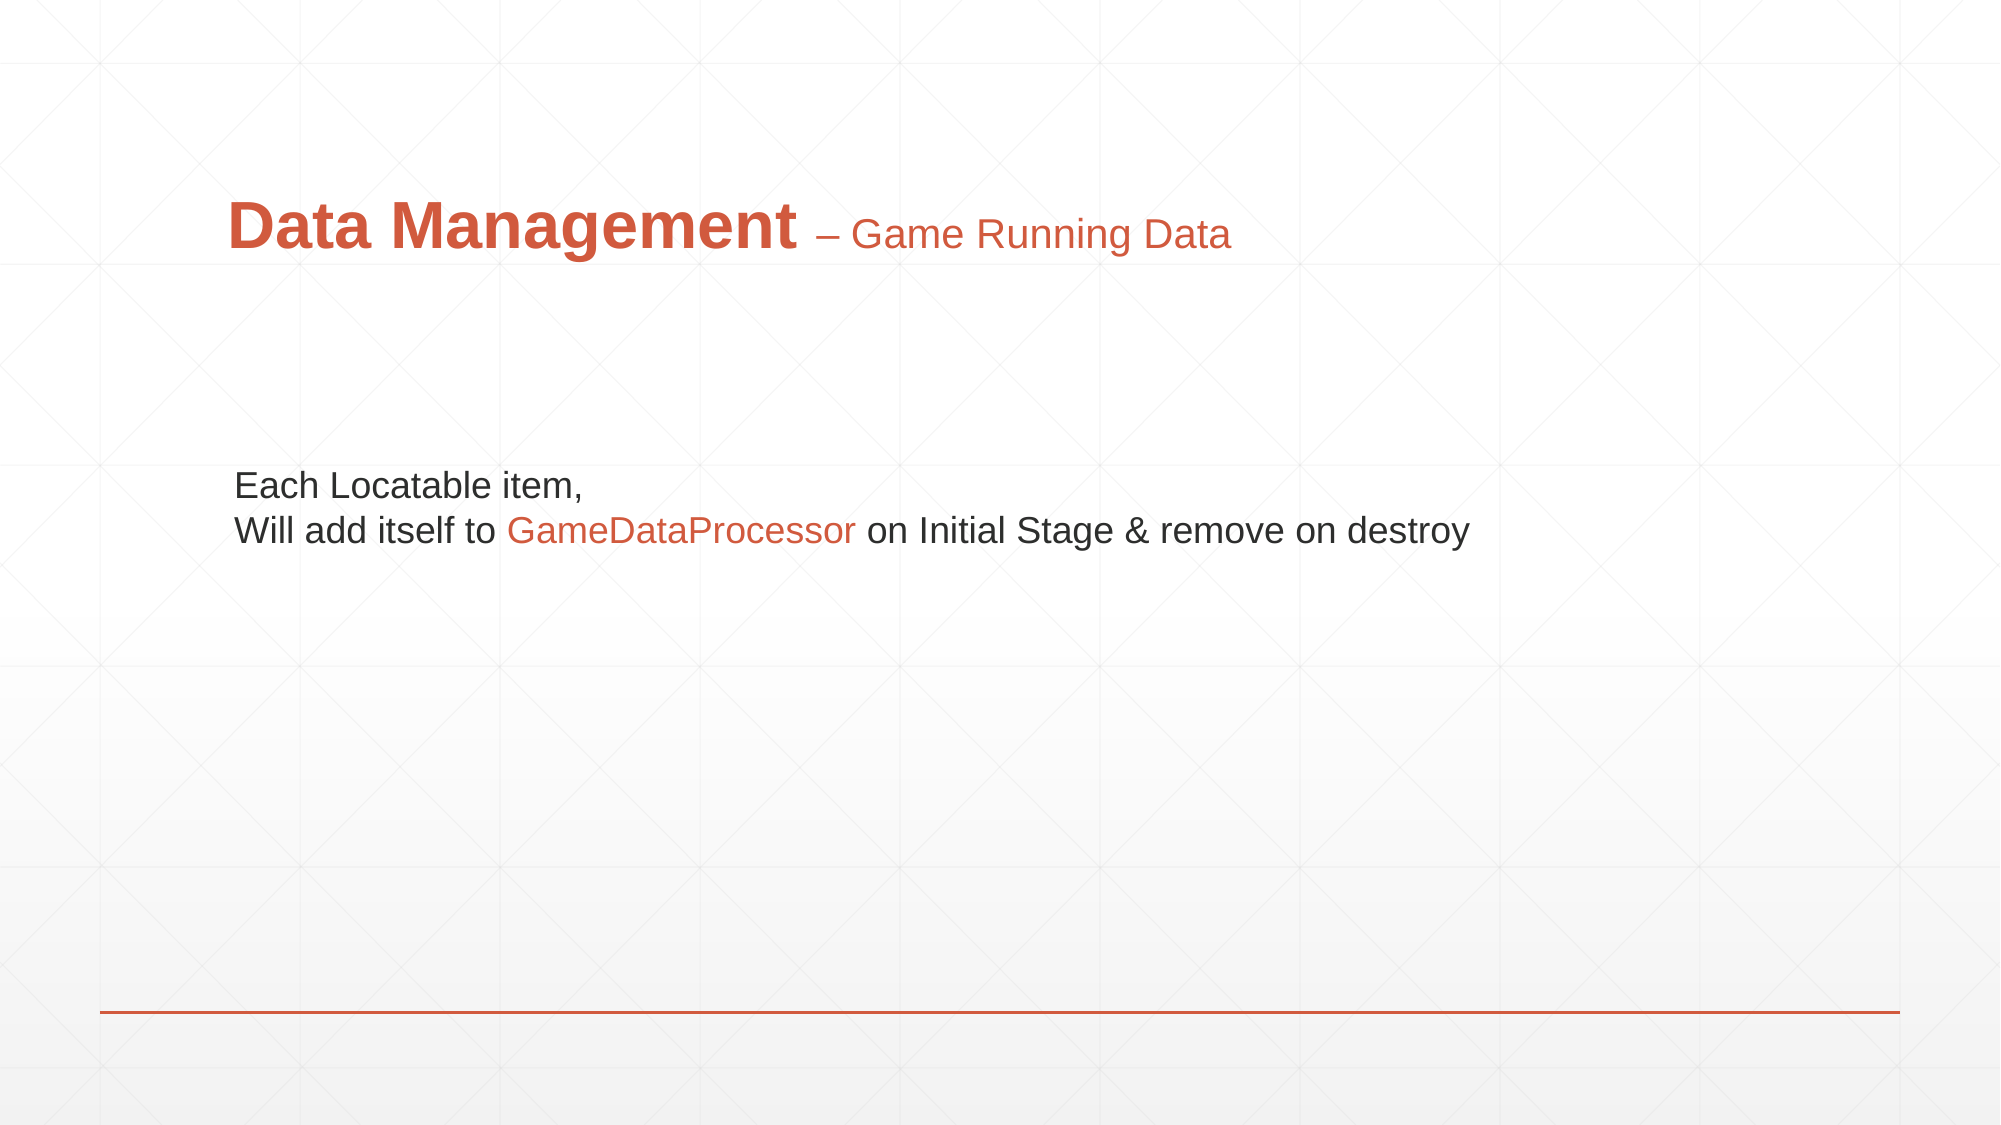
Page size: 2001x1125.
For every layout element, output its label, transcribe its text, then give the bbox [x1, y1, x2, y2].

title Data Management – Game Running Data [212, 82, 1788, 271]
text_box Each Locatable item, Will add itself to GameDataProcessor on Initial Stage & remove on destroy [219, 454, 1486, 559]
